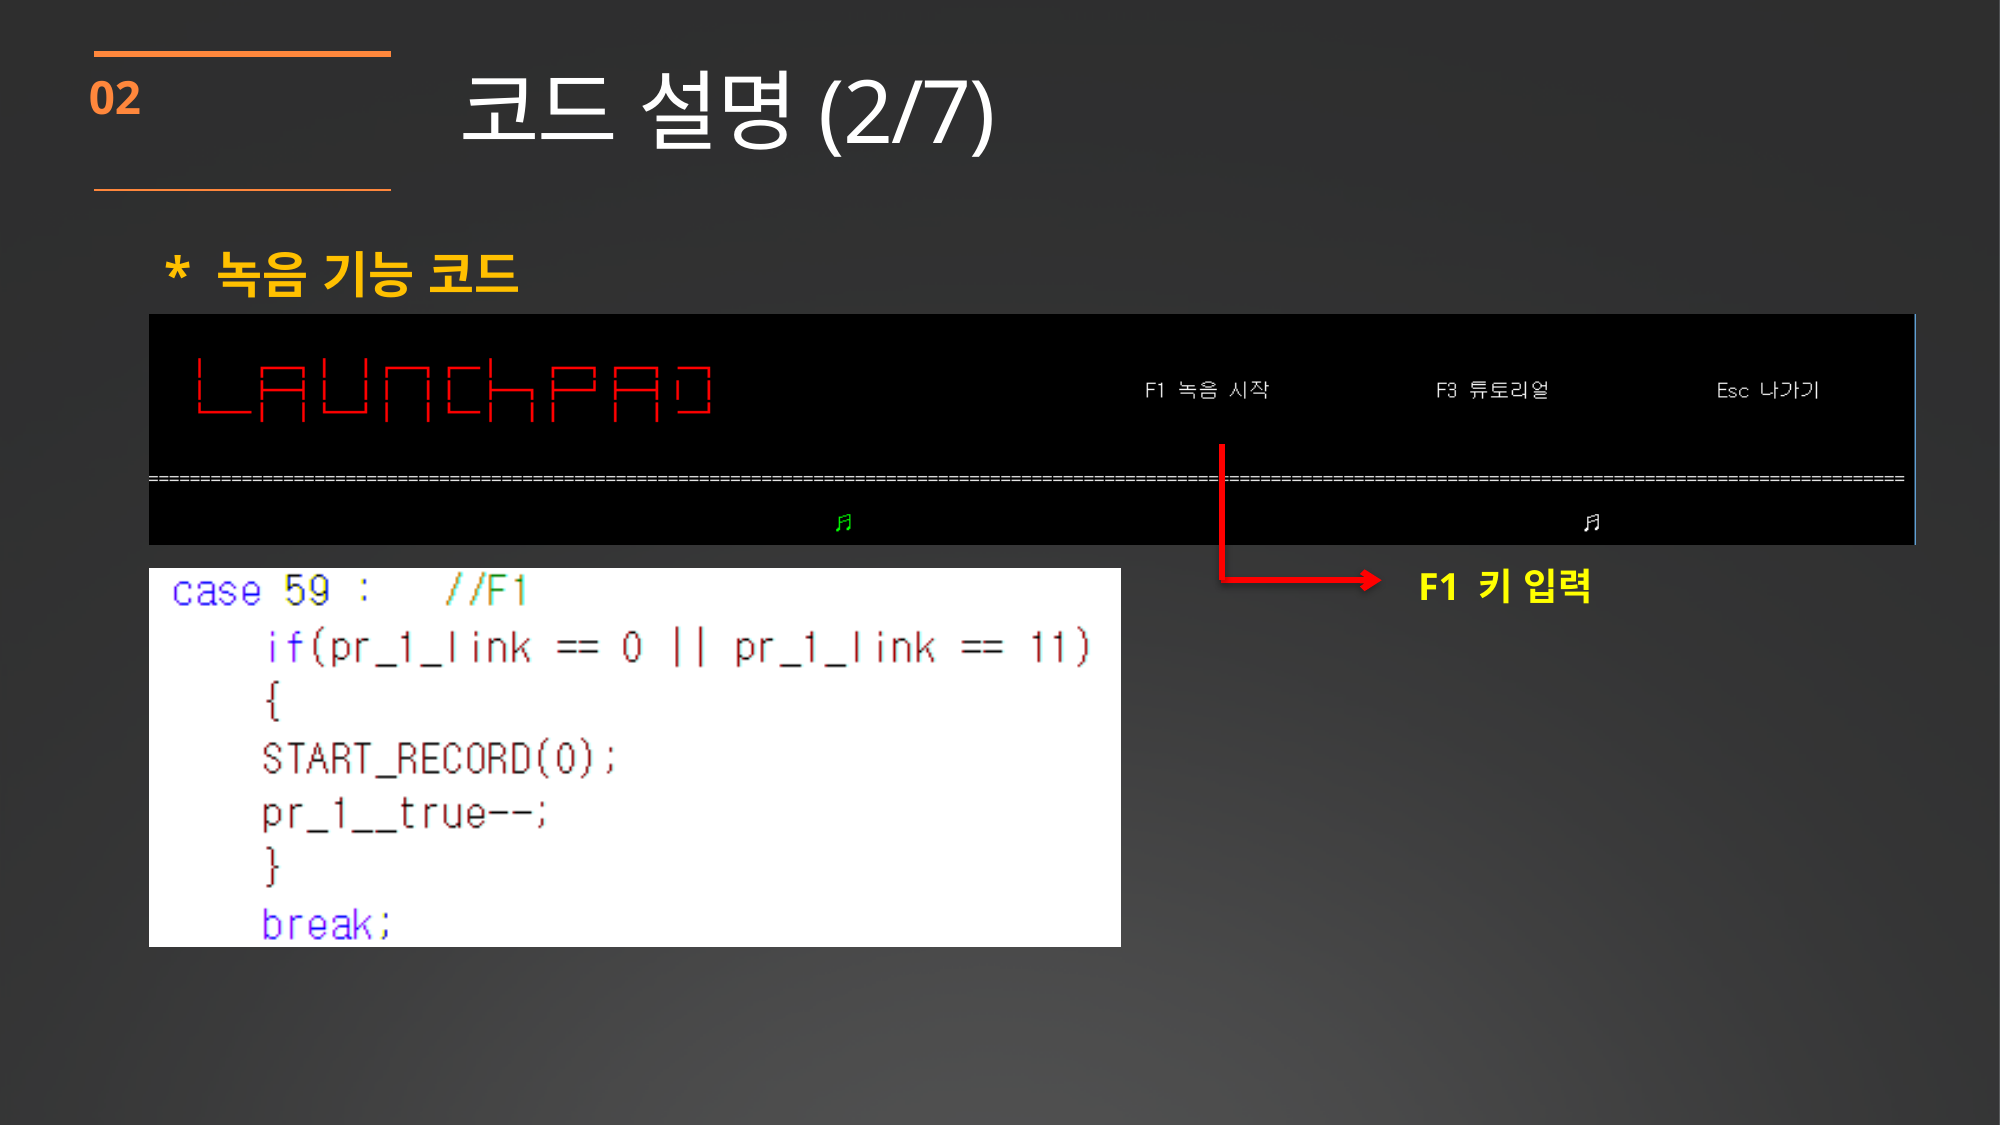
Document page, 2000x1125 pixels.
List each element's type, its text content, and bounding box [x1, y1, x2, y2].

text_box 코드 설명(2/7) [444, 48, 2000, 173]
text_box F1 키 입력 [1393, 556, 1762, 622]
text_box 02 [74, 61, 157, 132]
picture [149, 568, 1121, 947]
text_box * 녹음 기능 코드 [149, 237, 886, 309]
picture [149, 314, 1916, 545]
